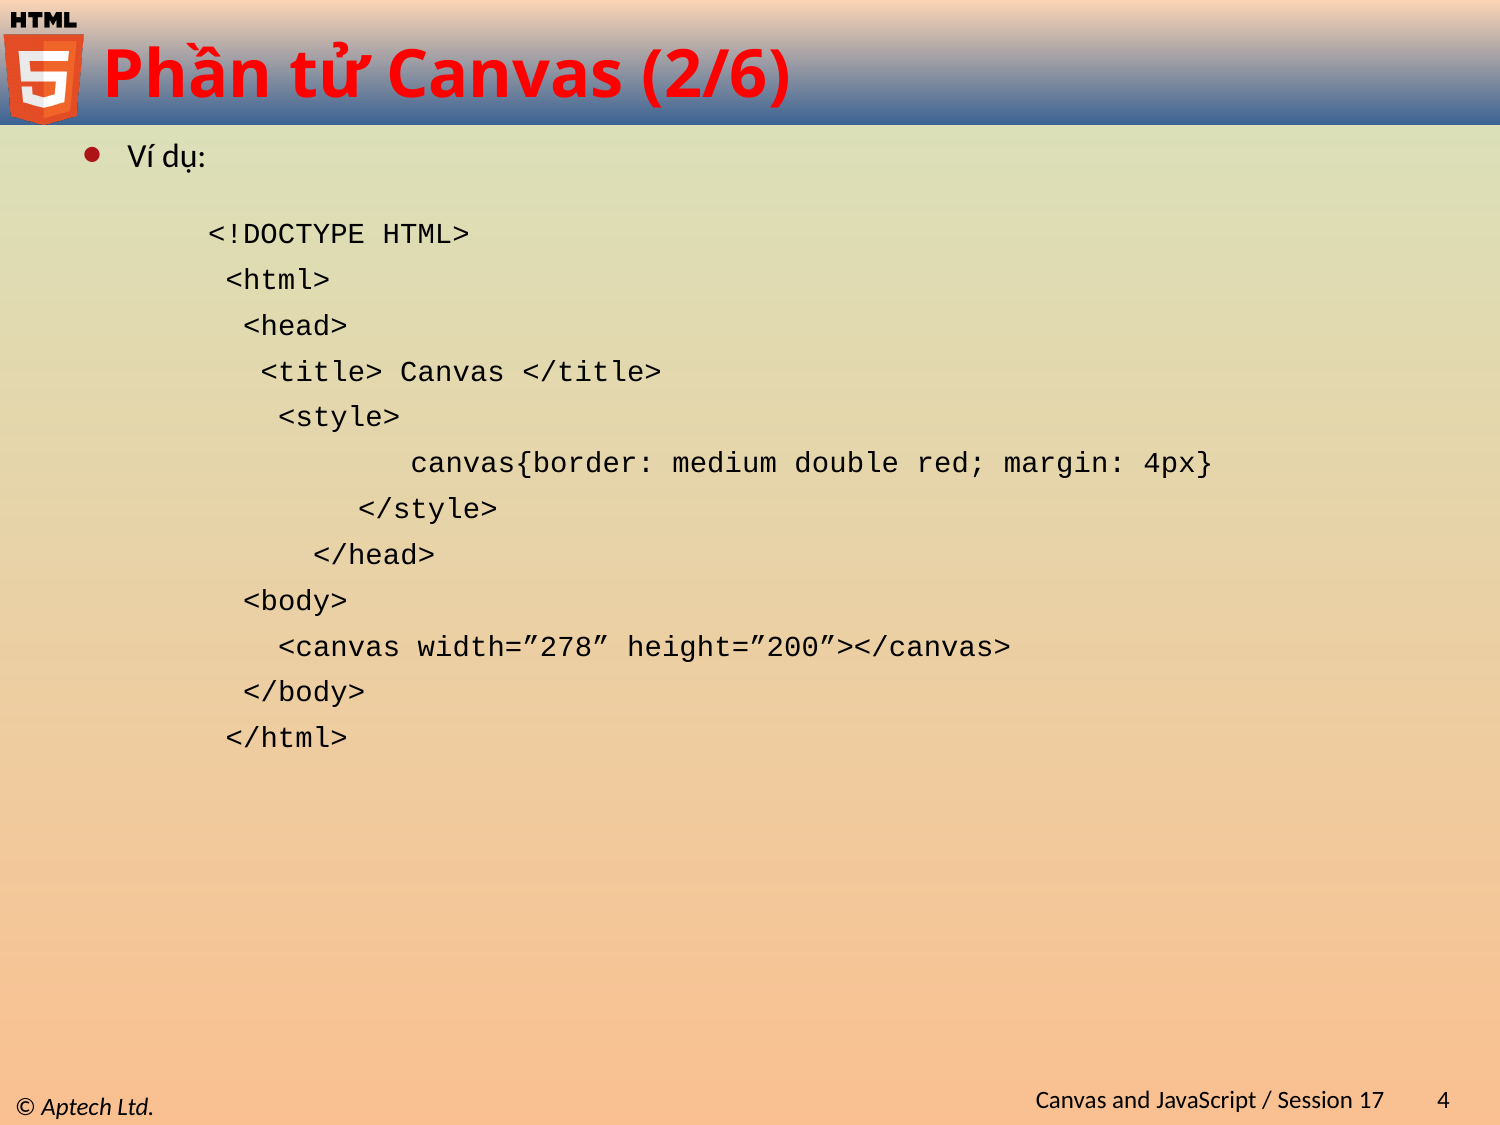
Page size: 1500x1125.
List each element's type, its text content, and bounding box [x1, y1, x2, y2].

text_box Ví dụ: [37, 125, 1375, 225]
title Phần tử Canvas (2/6) [87, 37, 1338, 106]
slide_number 4 [1400, 1084, 1465, 1113]
footer Canvas and JavaScript / Session 17 [412, 1084, 1400, 1113]
picture [0, 12, 100, 125]
text_box <!DOCTYPE HTML> <html> <head> <title> Canvas </title> <style> canvas{border: medium double red; margin: 4px} </style> </head> <body> <canvas width=”278” height=”200”></canvas> </body> </html> [193, 240, 1231, 780]
